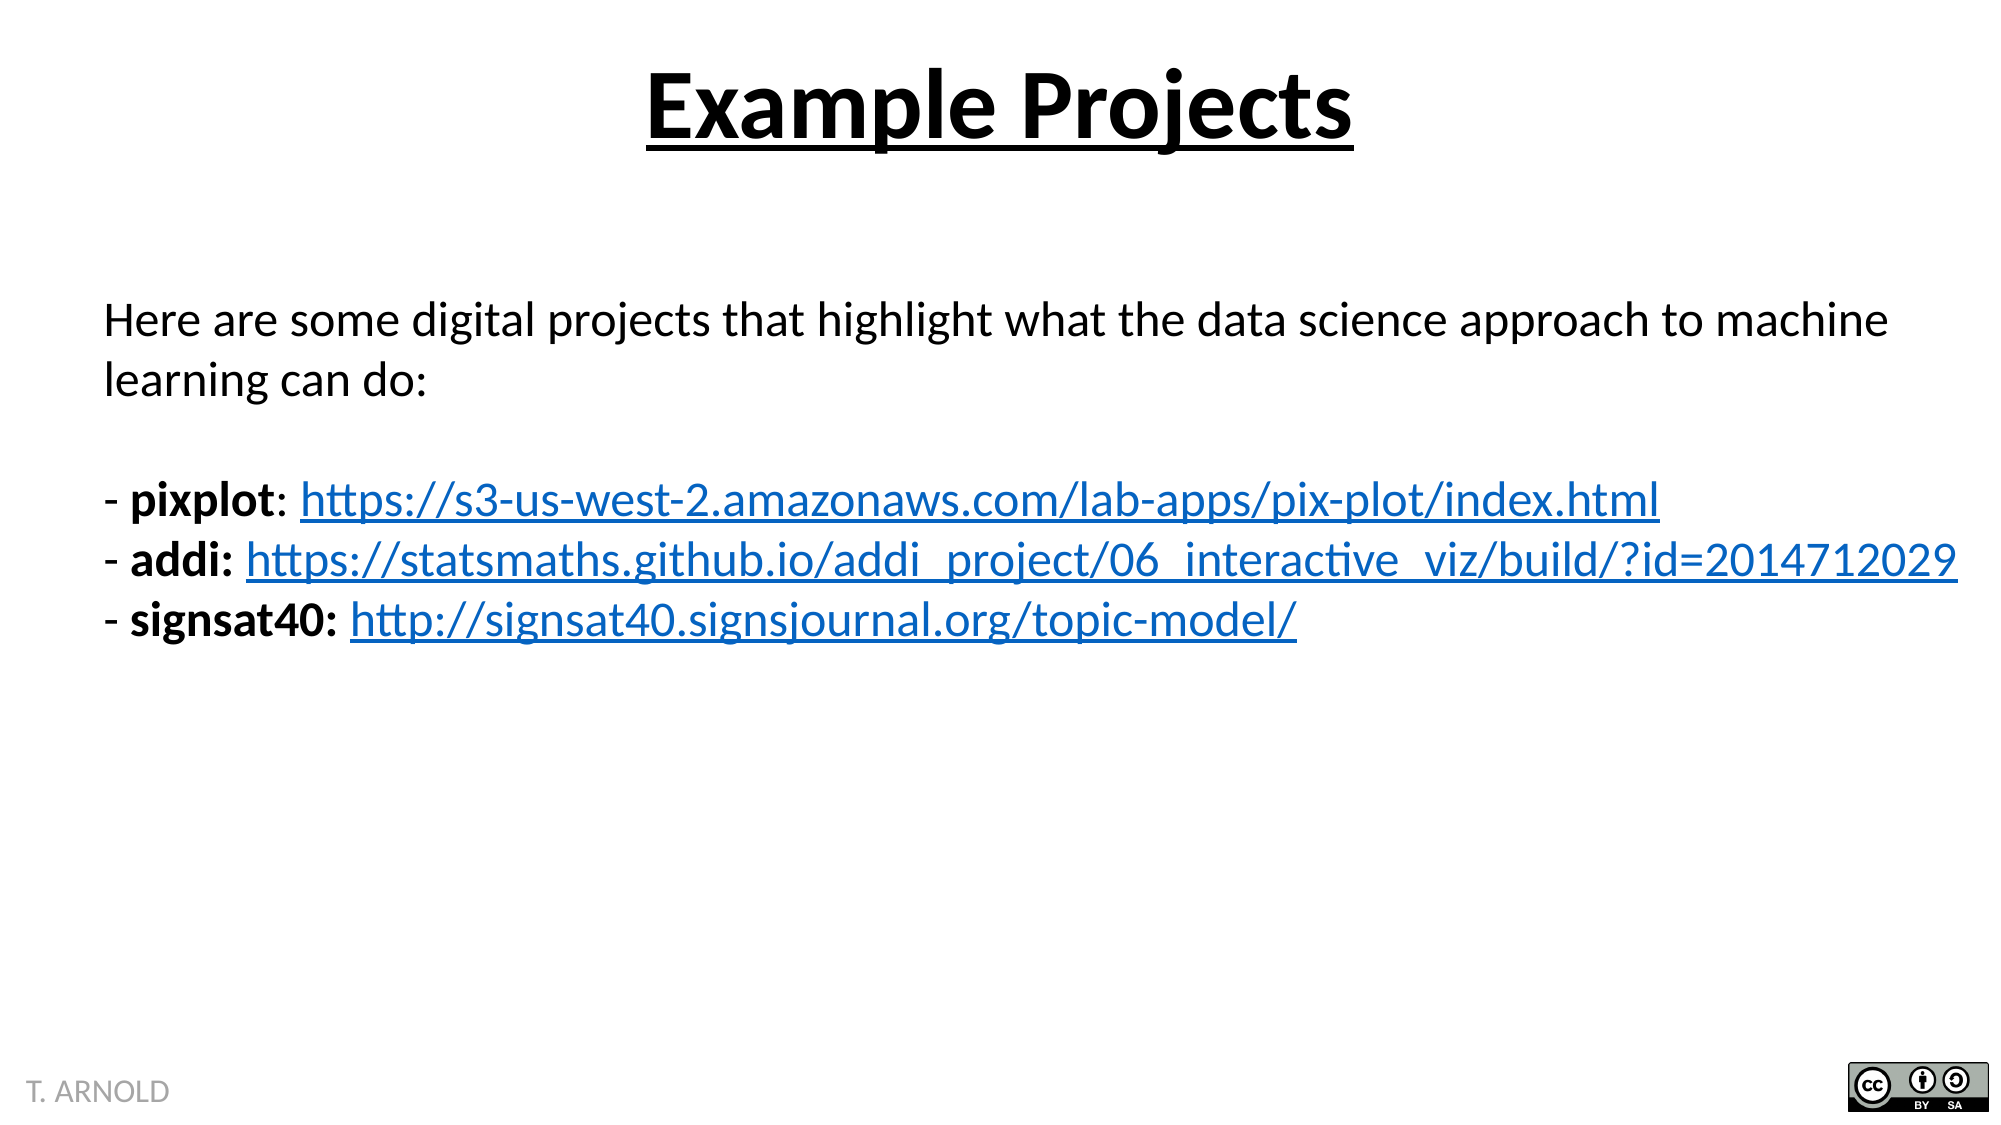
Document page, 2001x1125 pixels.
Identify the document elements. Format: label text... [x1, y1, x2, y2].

picture [1848, 1062, 1989, 1112]
text_box Example Projects [395, 30, 1605, 166]
text_box T. ARNOLD [11, 1062, 673, 1117]
text_box Here are some digital projects that highlight what the data science approach to machine learning can do: - pixplot: https://s3-us-west-2.amazonaws.com/lab-apps/pix-plot/index.html - addi: https://statsmaths.github.io/addi_project/06_interactive_viz/build/?id=2014712029 - signsat40: http://signsat40.signsjournal.org/topic-model/ [88, 278, 1989, 654]
